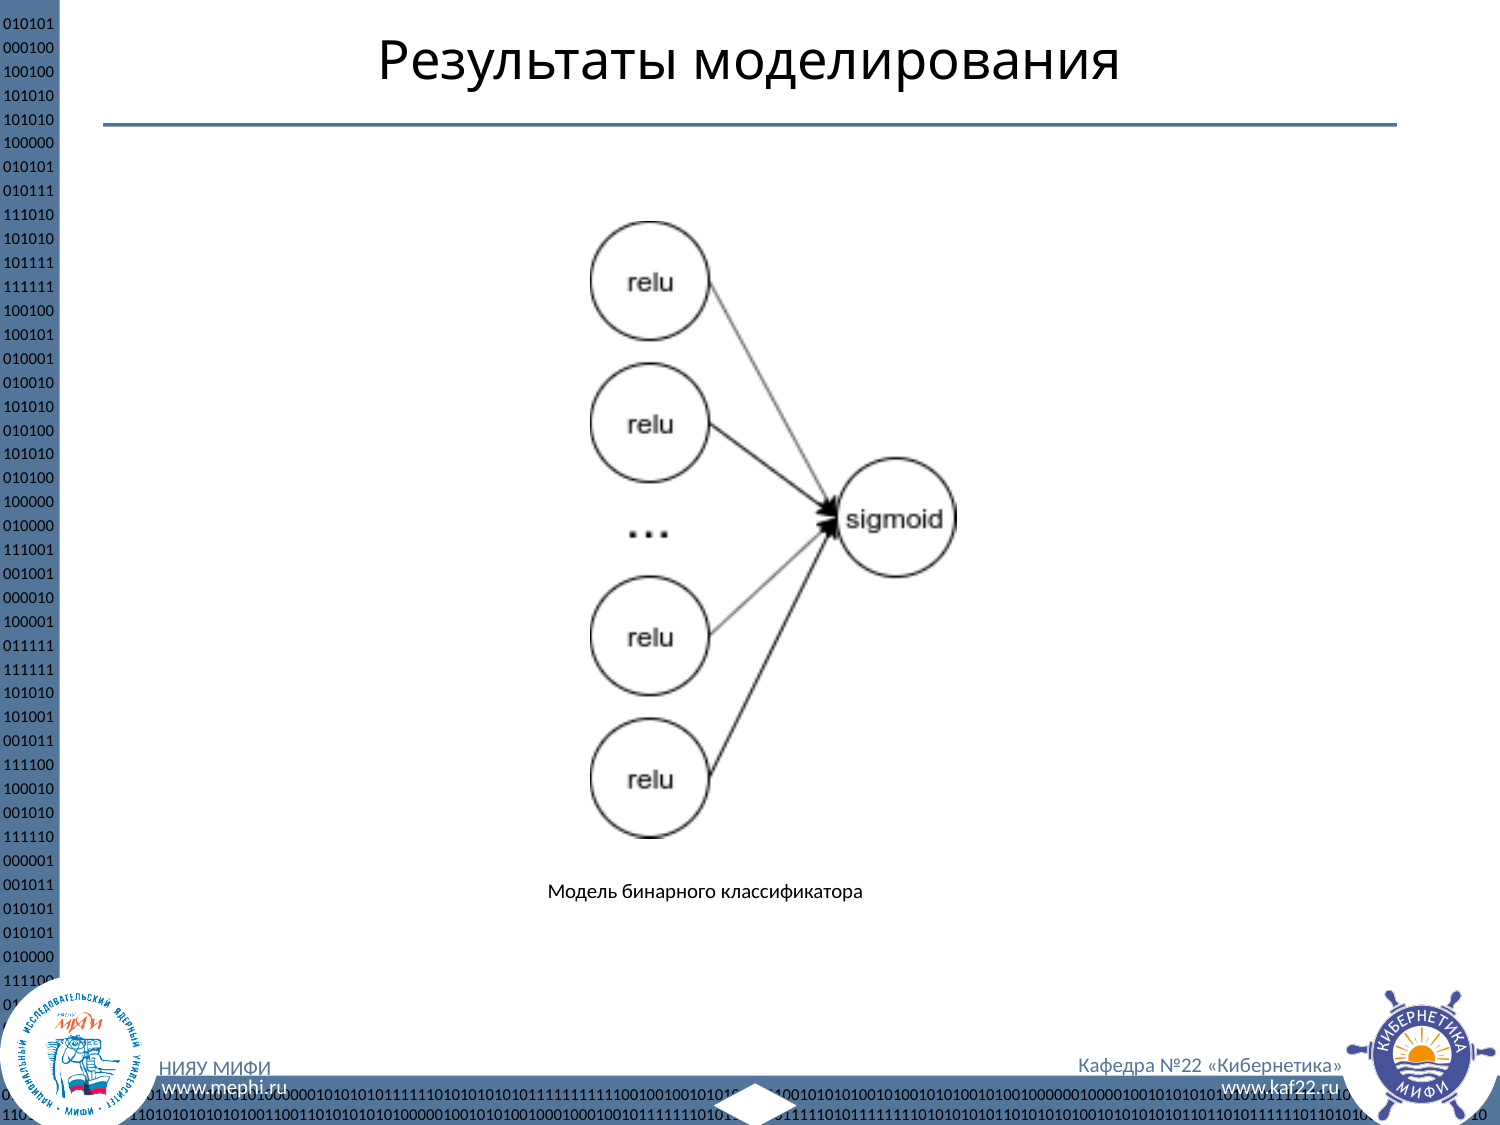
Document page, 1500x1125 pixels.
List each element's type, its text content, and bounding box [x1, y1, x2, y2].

text_box 10 [719, 1081, 790, 1125]
text_box Модель бинарного классификатора [532, 870, 957, 910]
picture [1346, 990, 1496, 1121]
text_box Результаты моделирования [103, 5, 1397, 119]
picture [16, 989, 143, 1120]
picture [590, 221, 957, 839]
